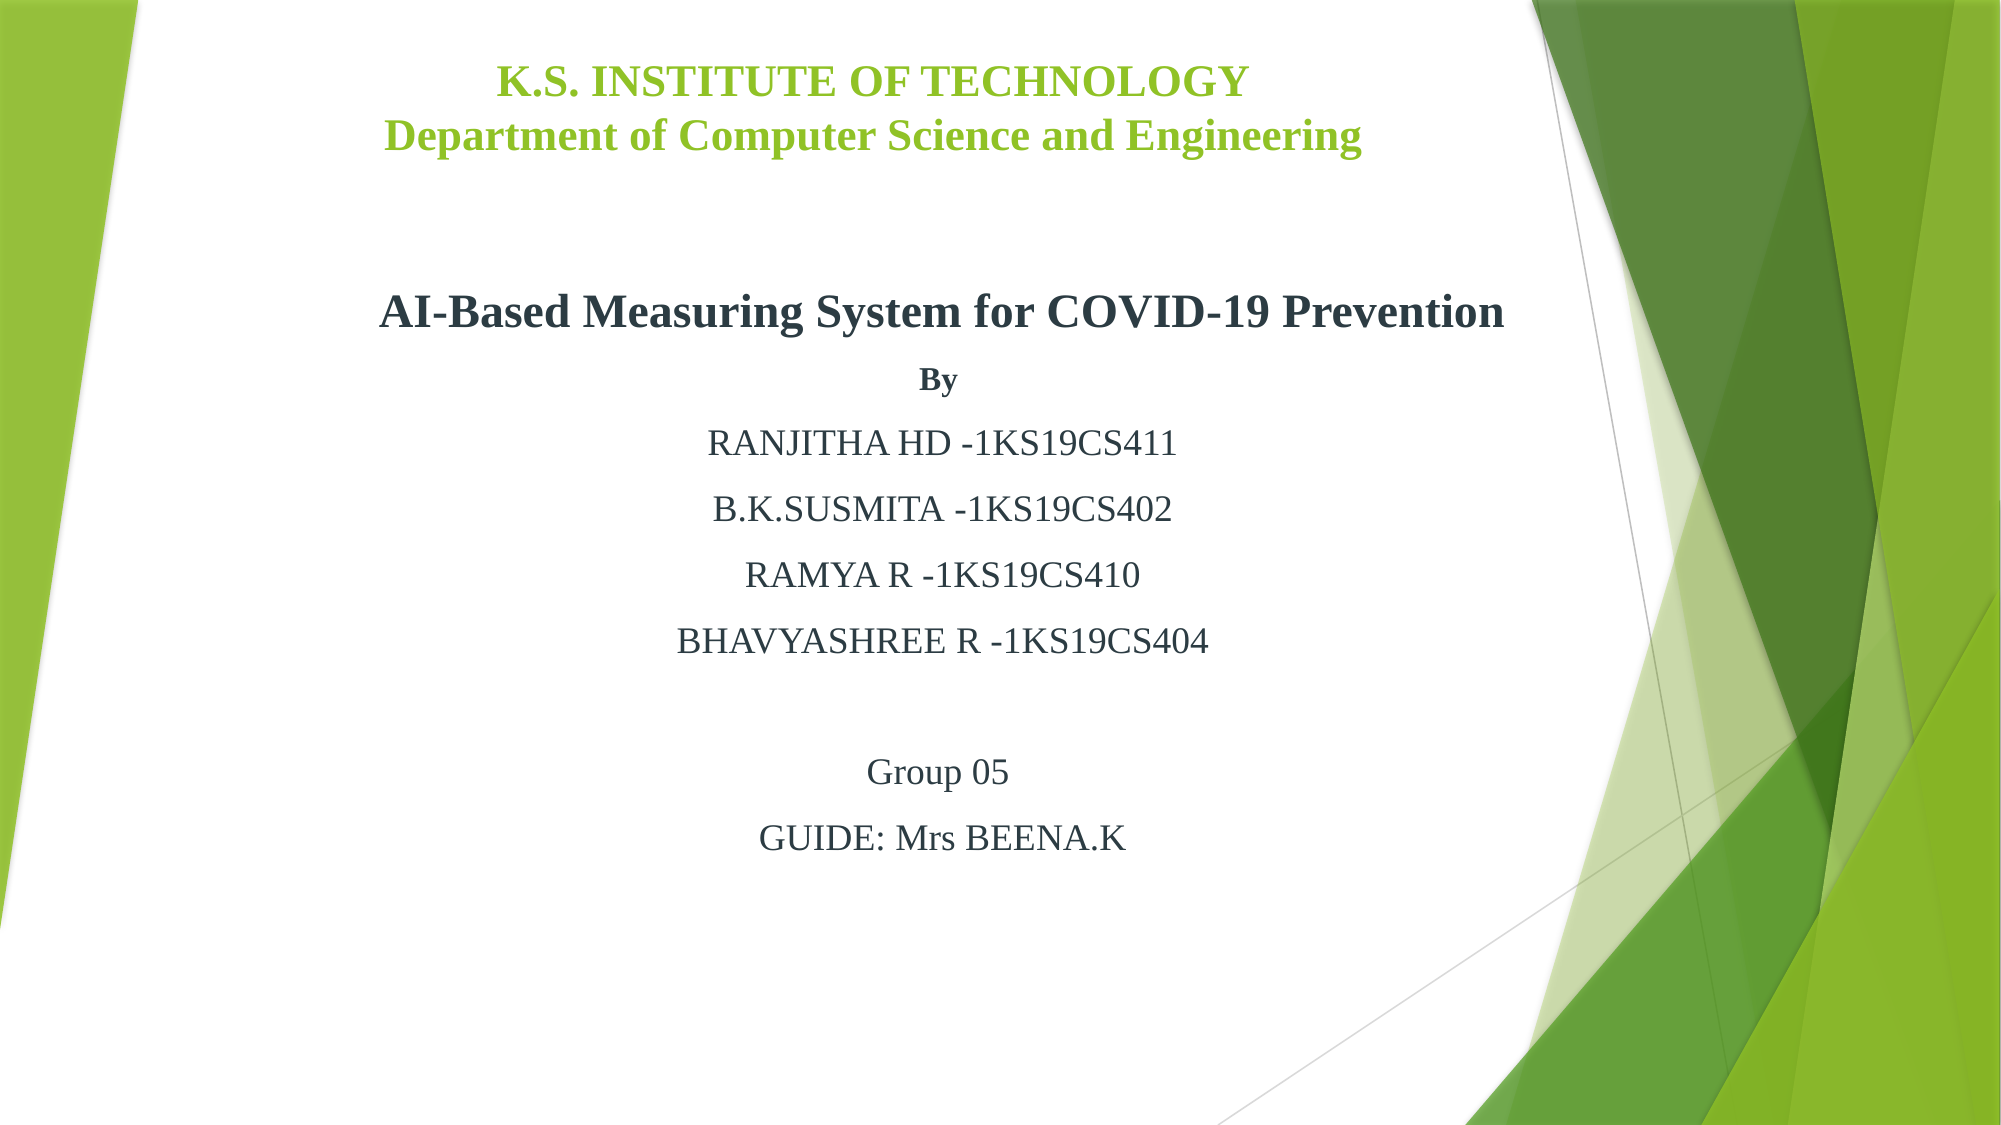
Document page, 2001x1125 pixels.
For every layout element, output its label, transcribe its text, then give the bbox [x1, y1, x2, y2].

text_box K.S. INSTITUTE OF TECHNOLOGY Department of Computer Science and Engineering [166, 42, 1857, 222]
subtitle AI-Based Measuring System for COVID-19 Prevention By RANJITHA HD -1KS19CS411 B.K.SUSMITA -1KS19CS402 RAMYA R -1KS19CS410 BHAVYASHREE R -1KS19CS404 Group 05 GUIDE: Mrs BEENA.K [183, 271, 1703, 928]
